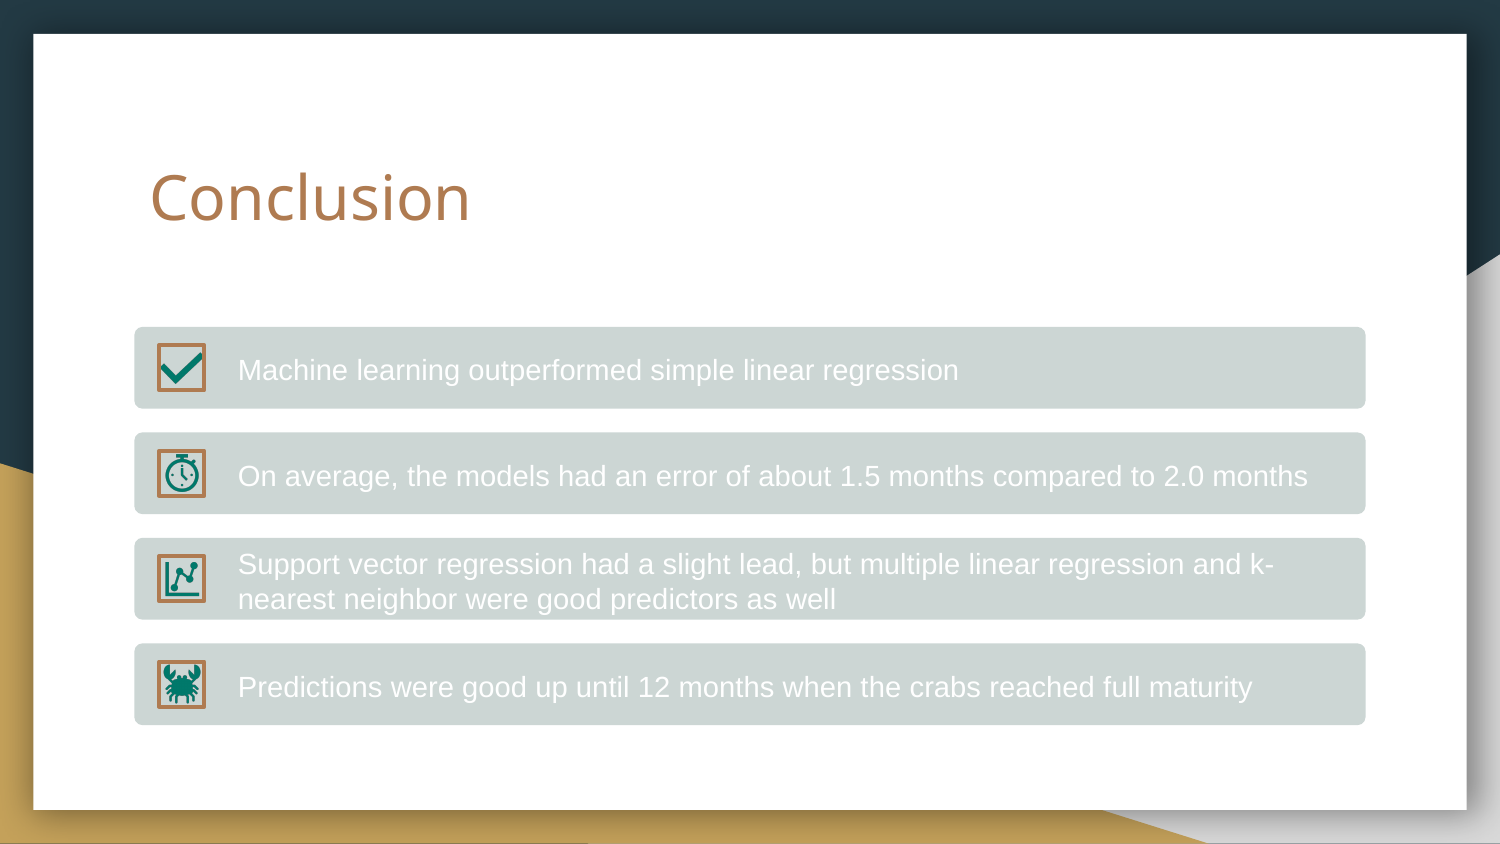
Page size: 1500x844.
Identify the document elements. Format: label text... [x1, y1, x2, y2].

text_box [134, 326, 1366, 729]
title Conclusion [134, 138, 1366, 296]
